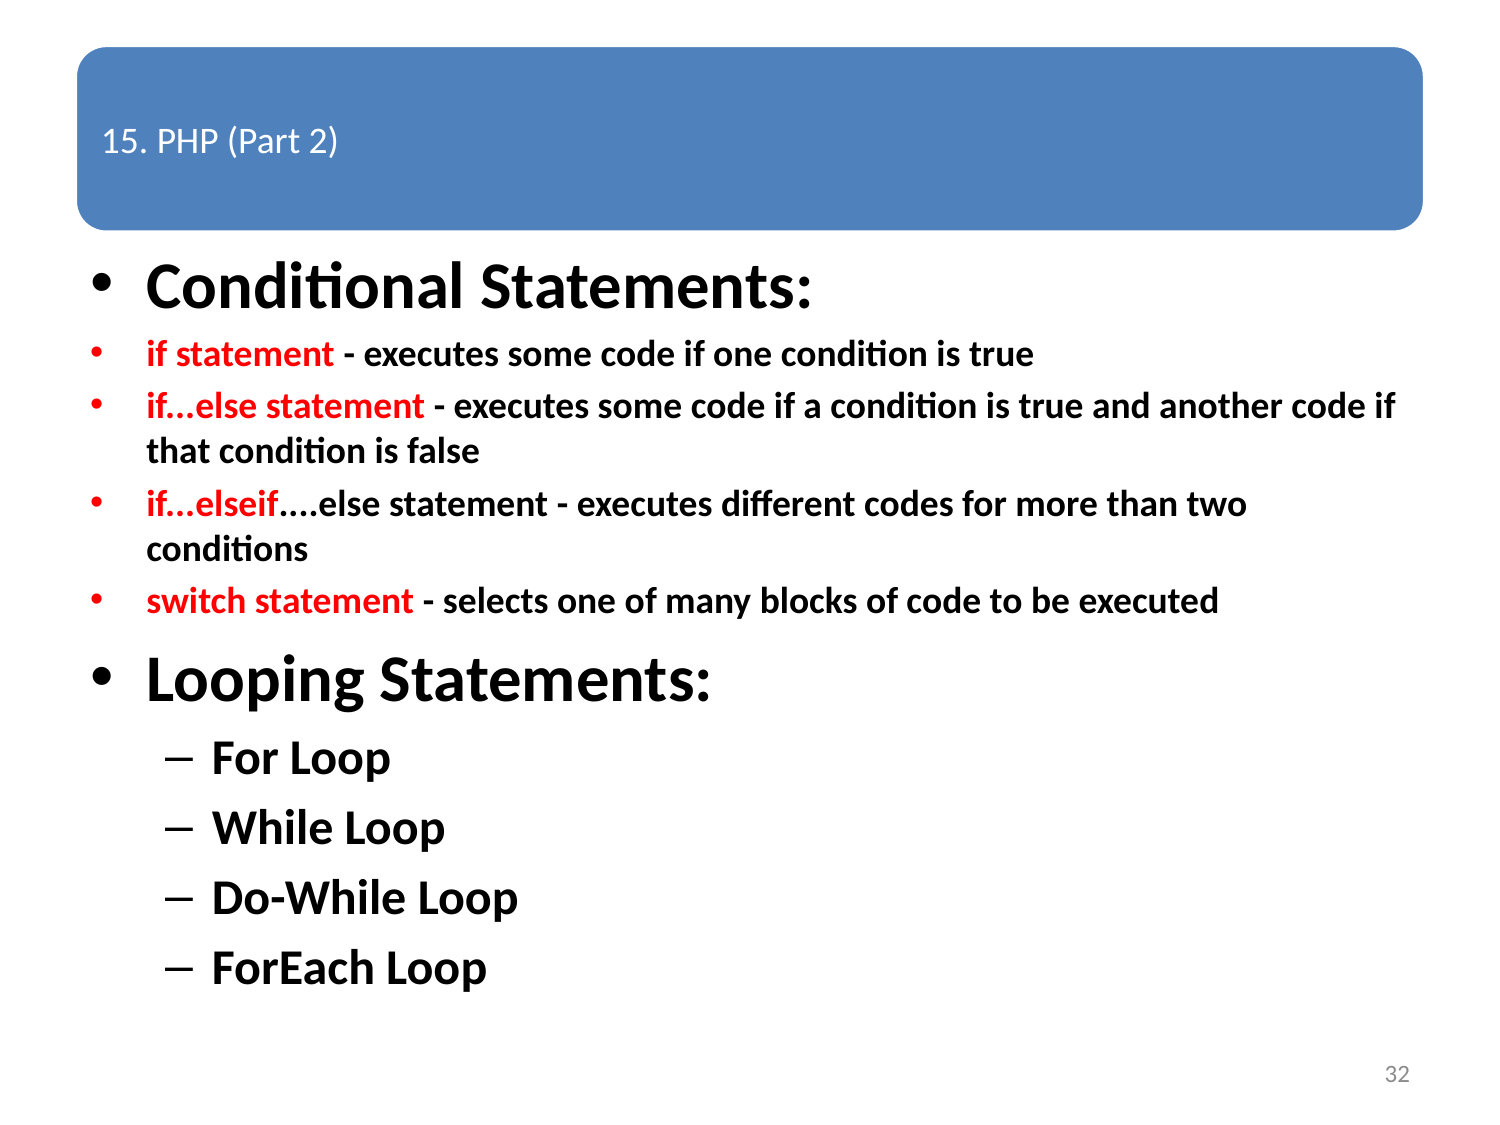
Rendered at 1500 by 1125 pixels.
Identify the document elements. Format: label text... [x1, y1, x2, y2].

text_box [74, 44, 1426, 233]
list Conditional Statements: if statement - executes some code if one condition is true if...else statement - executes some code if a condition is true and another code if that condition is false if...elseif....else statement - executes different codes for more than two conditions switch statement - selects one of many blocks of code to be executed Looping Statements: For Loop While Loop Do-While Loop ForEach Loop [75, 240, 1425, 1013]
slide_number 32 [1074, 1042, 1425, 1103]
